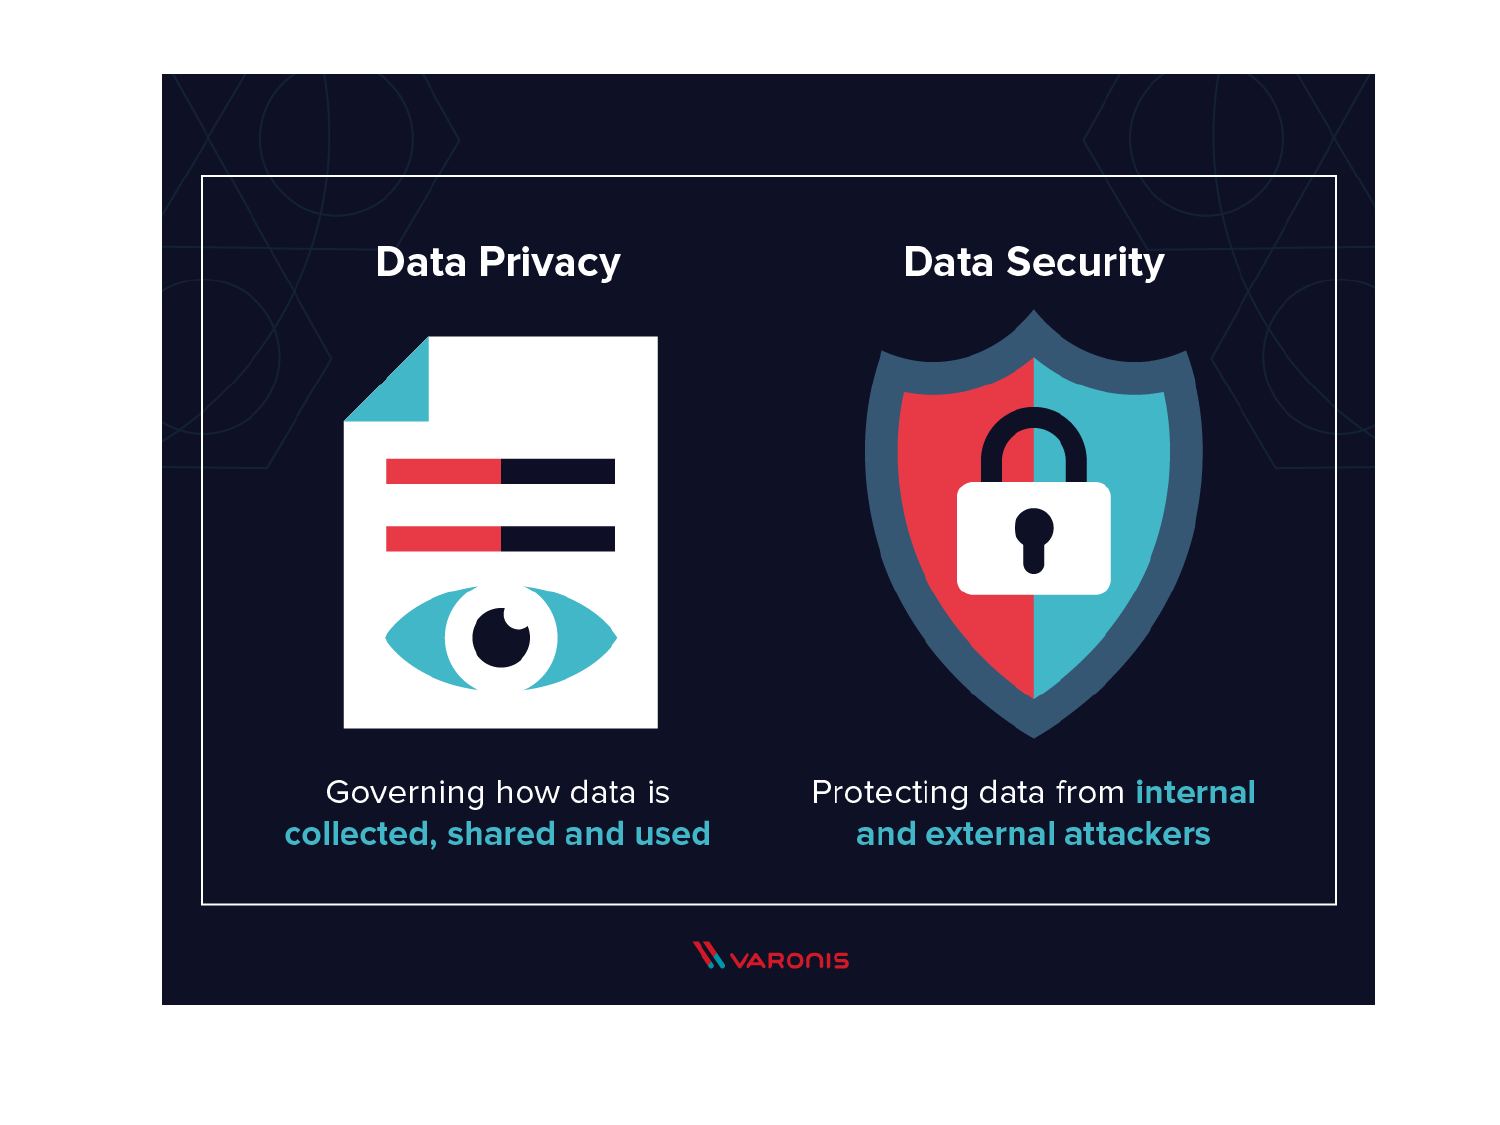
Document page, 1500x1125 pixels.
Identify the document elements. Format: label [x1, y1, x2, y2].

list [162, 74, 1376, 1006]
